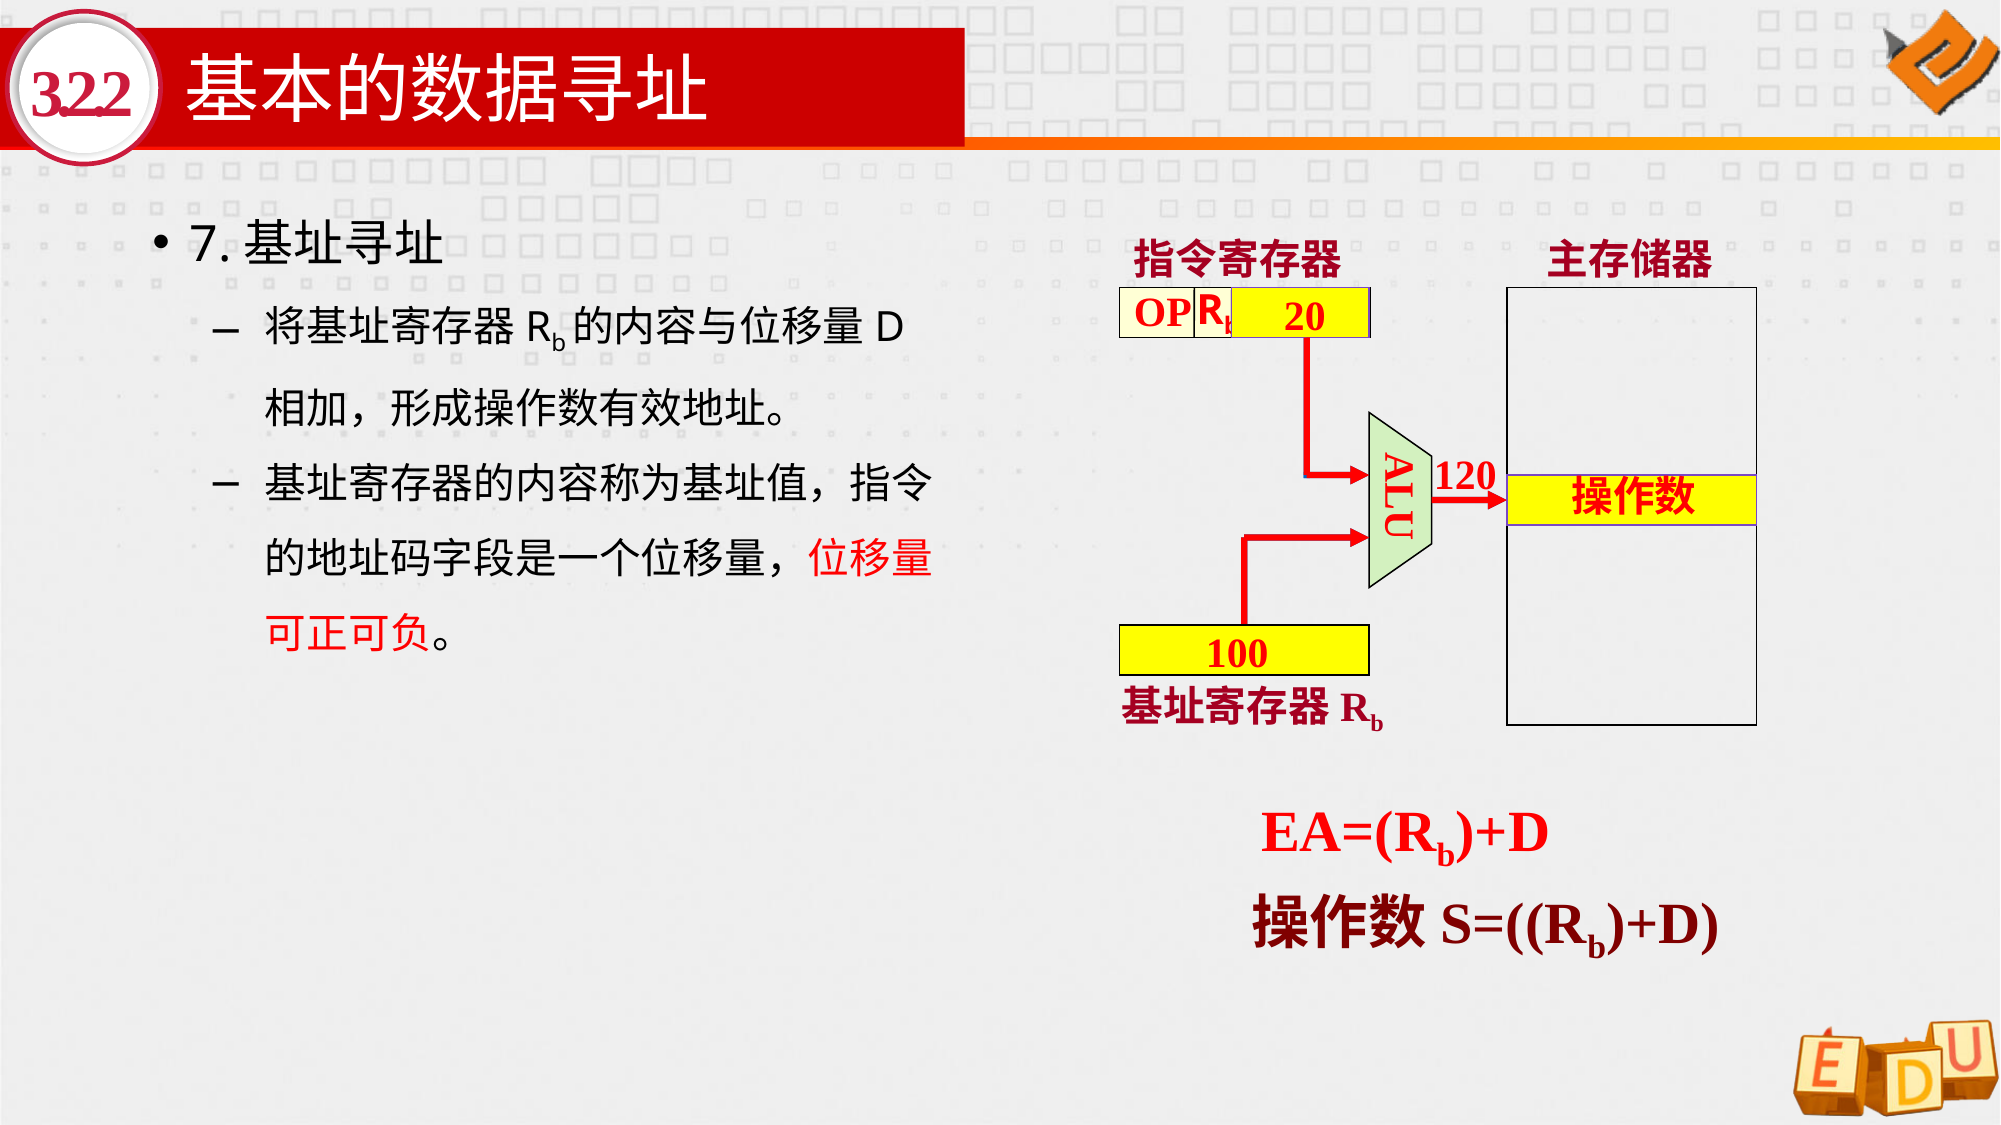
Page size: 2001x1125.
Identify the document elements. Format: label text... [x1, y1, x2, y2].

text_box 操作数S=((Rb)+D) [1236, 878, 1809, 973]
list 3.2.2 [12, 49, 153, 131]
picture [0, 0, 2001, 1125]
text_box EA=(Rb)+D [1231, 786, 1804, 881]
title 基本的数据寻址 [169, 30, 1287, 154]
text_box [1106, 224, 1770, 738]
list 7.基址寻址 将基址寄存器Rb的内容与位移量D相加，形成操作数有效地址。 基址寄存器的内容称为基址值，指令的地址码字段是一个位移量，位移量可正可负。 [137, 173, 965, 991]
